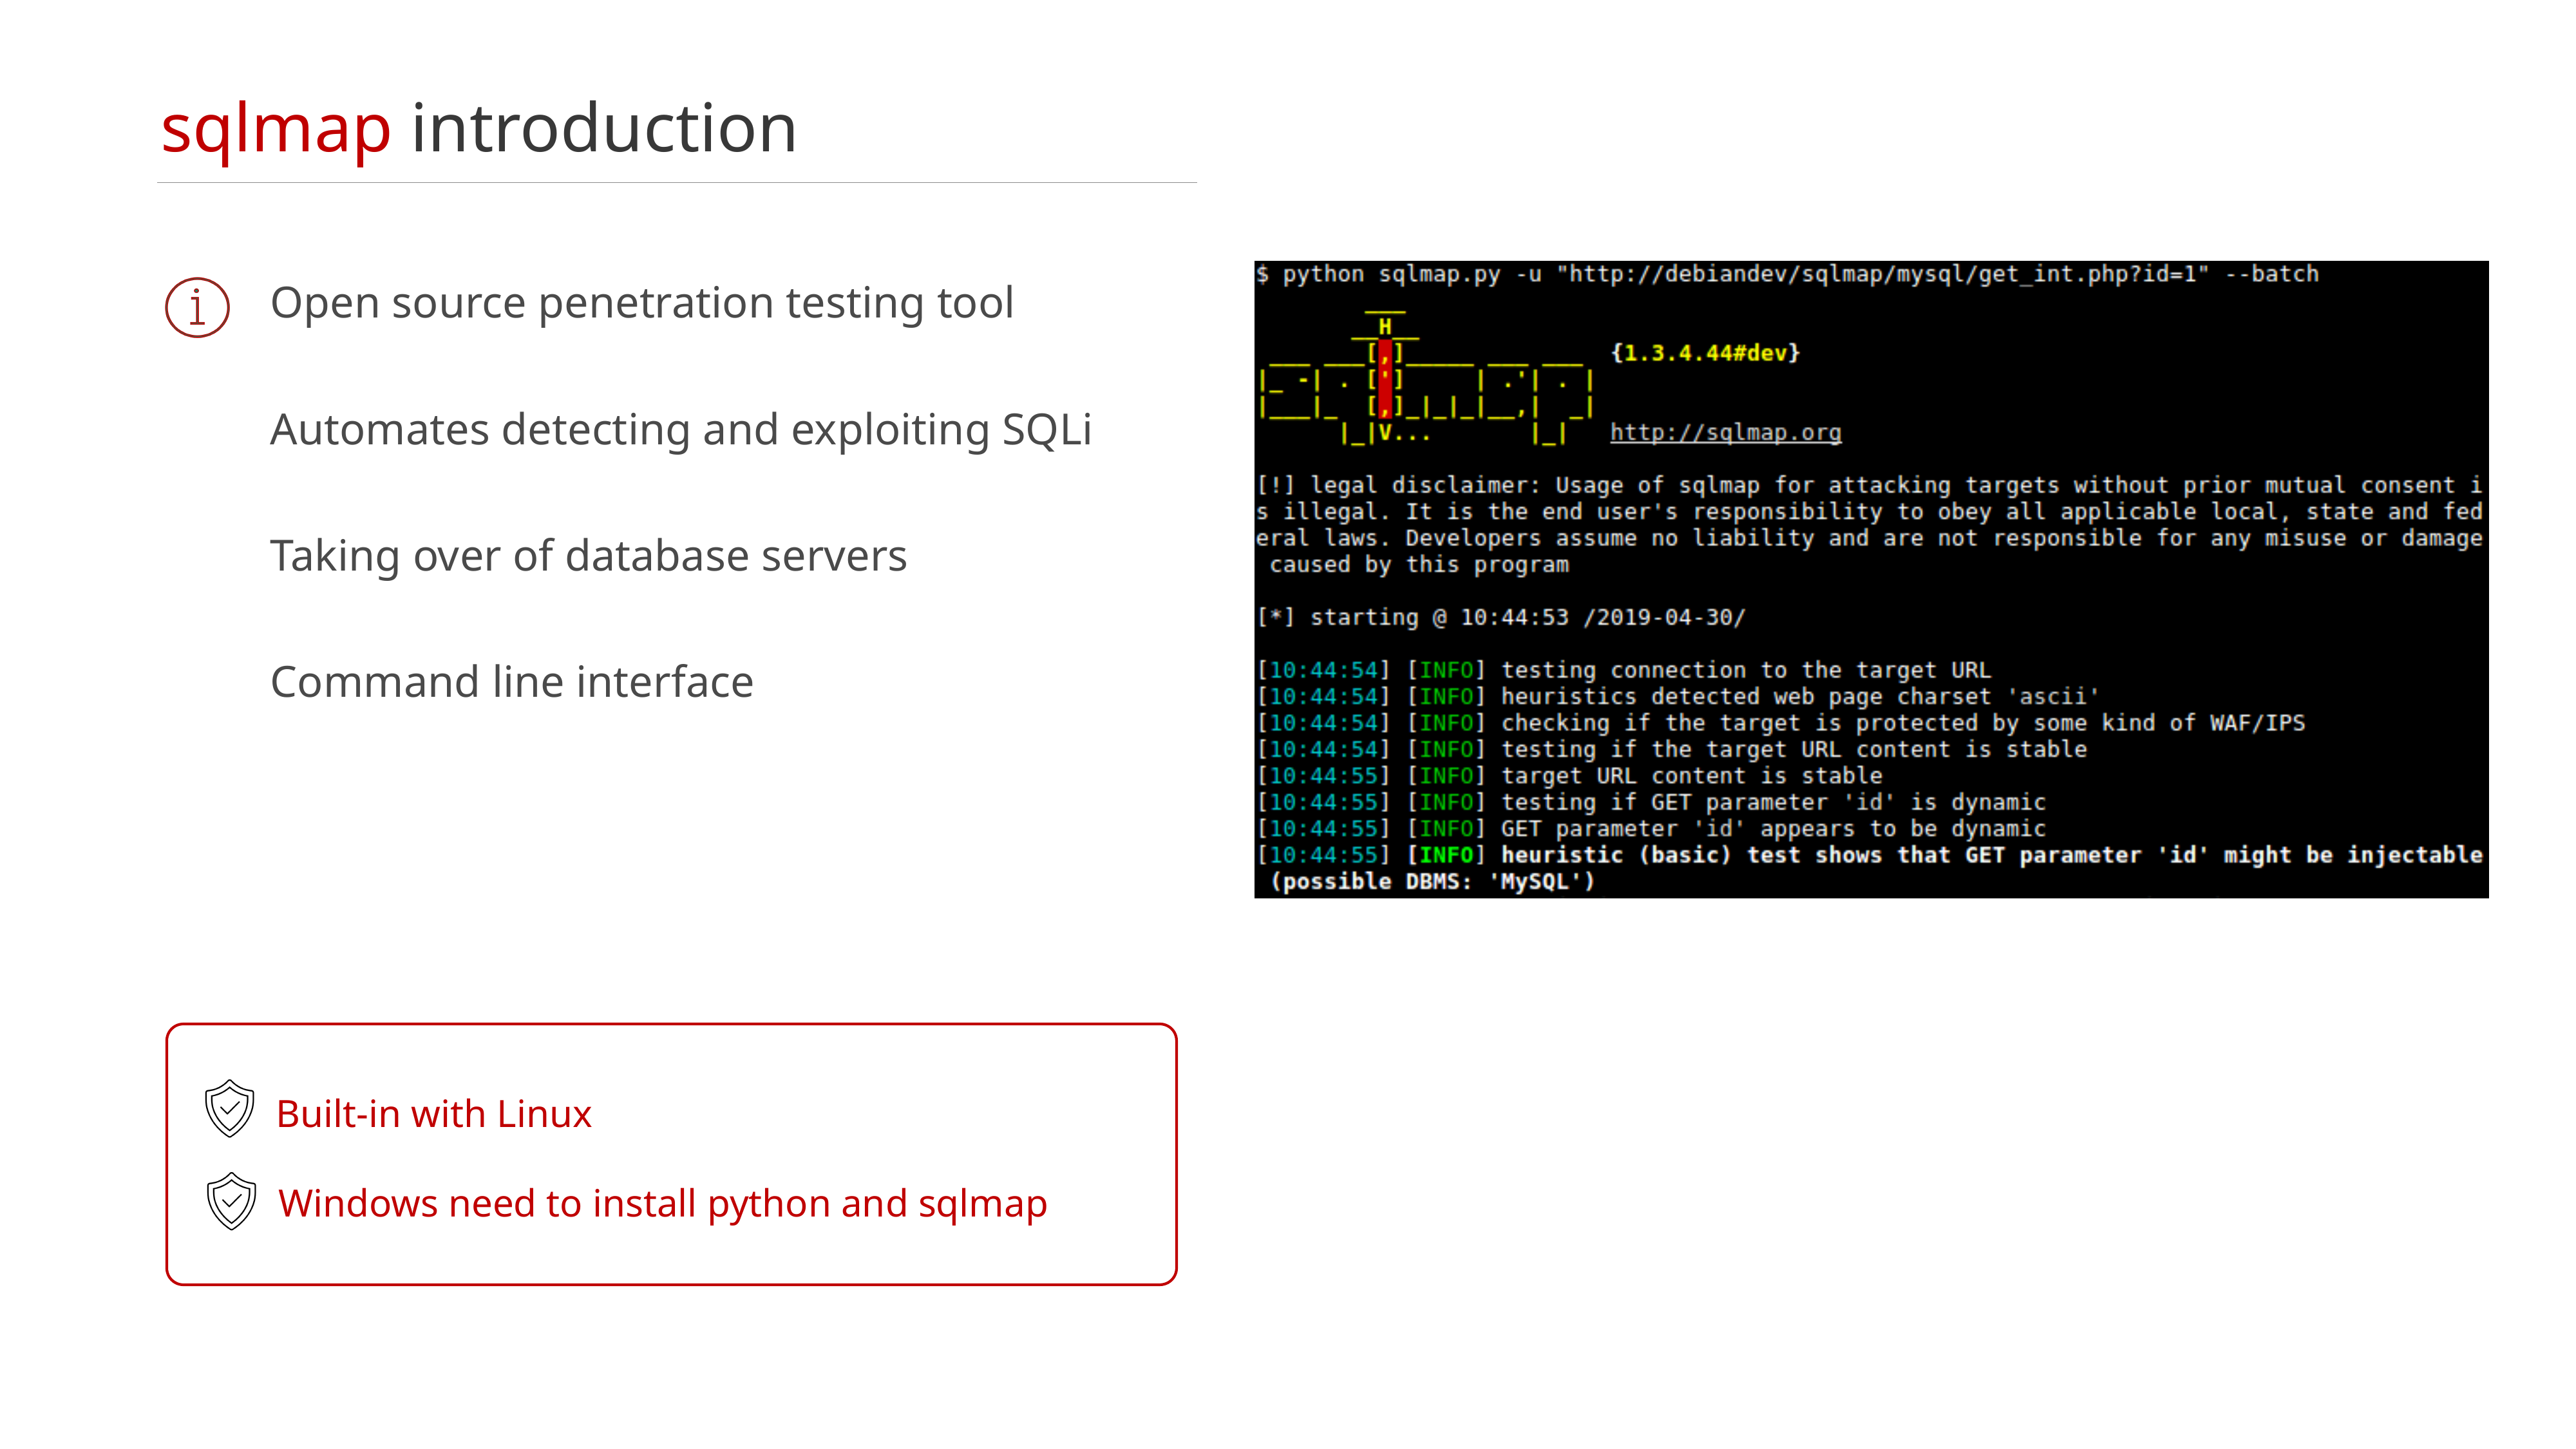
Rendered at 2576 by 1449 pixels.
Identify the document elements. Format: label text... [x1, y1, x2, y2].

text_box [166, 1023, 1230, 1285]
text_box sqlmap introduction [141, 75, 1255, 175]
picture [1255, 261, 2489, 899]
text_box Taking over of database servers [260, 522, 1072, 584]
text_box Open source penetration testing tool [260, 270, 1115, 332]
text_box Automates detecting and exploiting SQLi [260, 396, 1198, 458]
picture [156, 270, 238, 345]
text_box Command line interface [260, 649, 1072, 710]
